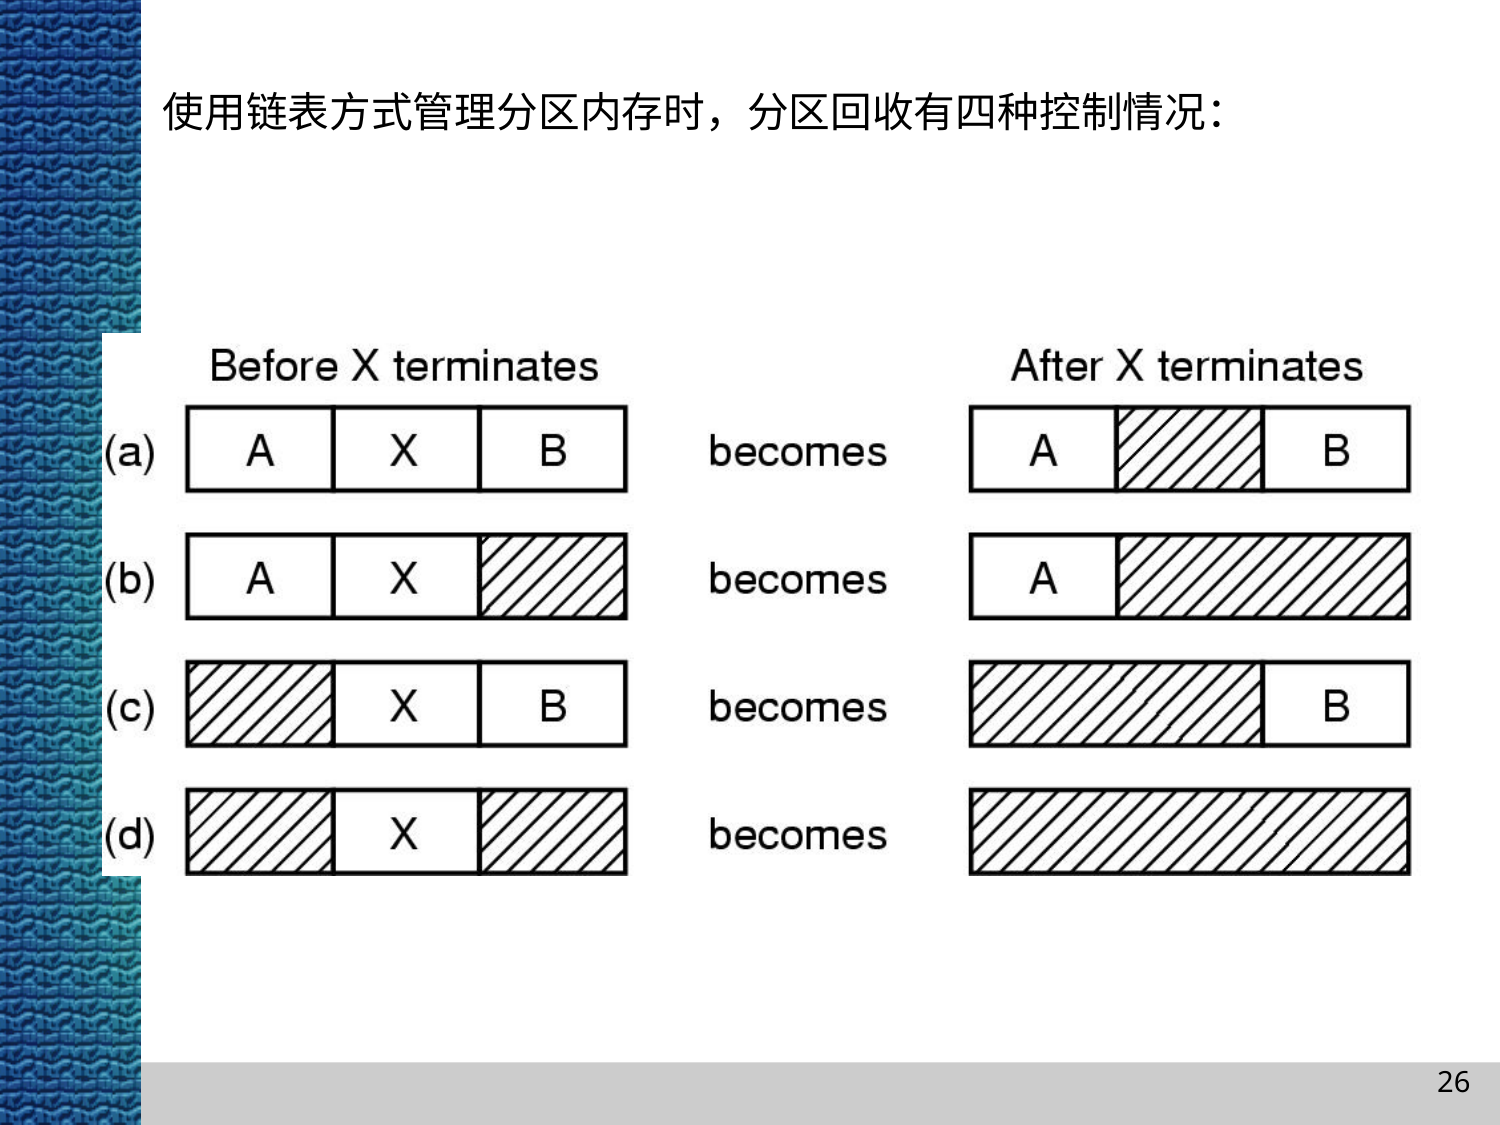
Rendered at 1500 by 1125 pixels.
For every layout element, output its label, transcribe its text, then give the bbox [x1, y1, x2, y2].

picture [0, 0, 1421, 1125]
text_box 使用链表方式管理分区内存时，分区回收有四种控制情况： [147, 78, 1341, 143]
text_box 26 [1334, 1056, 1486, 1123]
